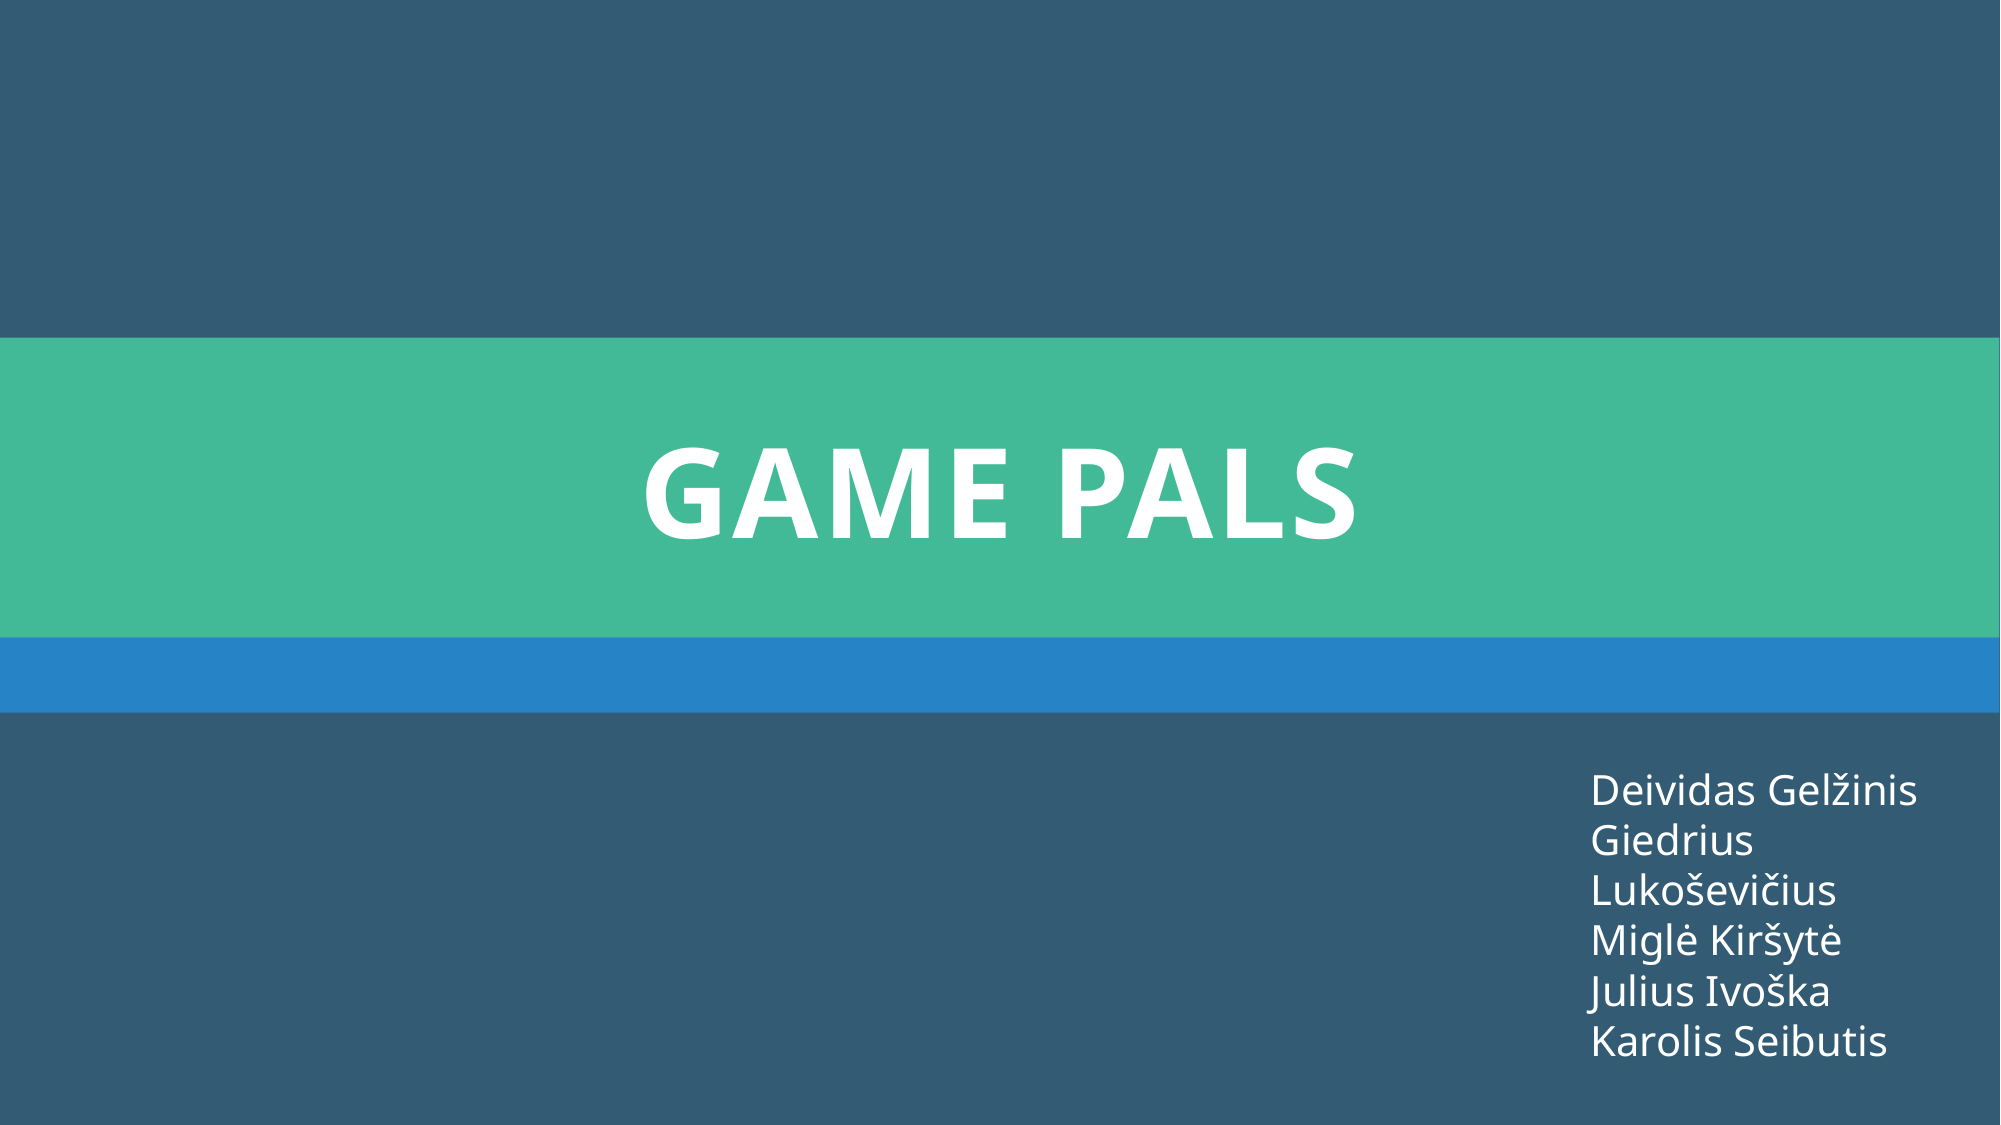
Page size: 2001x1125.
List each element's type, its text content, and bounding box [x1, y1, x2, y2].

subtitle Deividas Gelžinis Giedrius Lukoševičius Miglė Kiršytė Julius Ivoška Karolis Seibutis [1575, 756, 1987, 1116]
title Game Pals [77, 360, 1923, 646]
